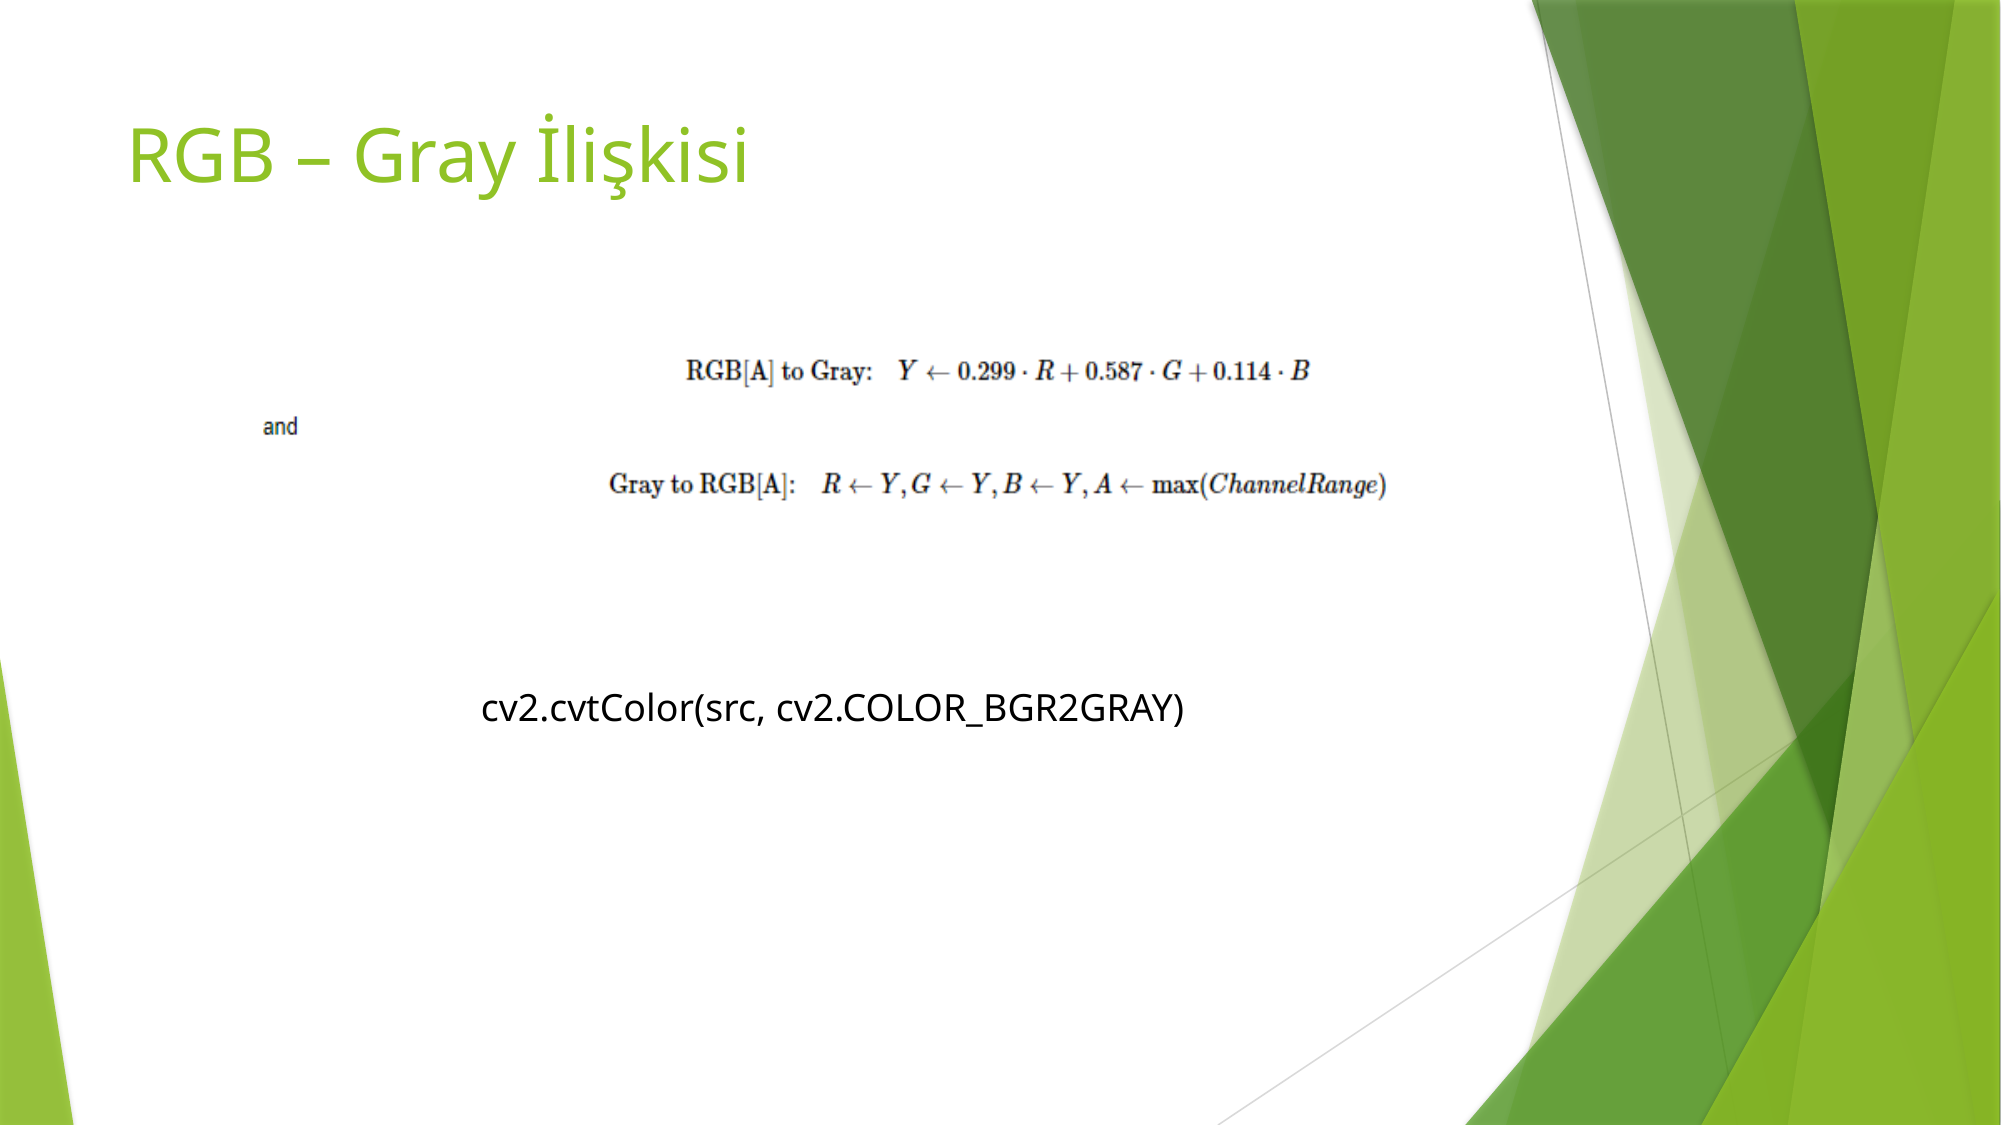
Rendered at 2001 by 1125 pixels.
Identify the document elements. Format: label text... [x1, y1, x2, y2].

picture [256, 331, 1426, 531]
title RGB – Gray İlişkisi [111, 99, 1522, 317]
text_box cv2.cvtColor(src, cv2.COLOR_BGR2GRAY) [257, 676, 1409, 737]
